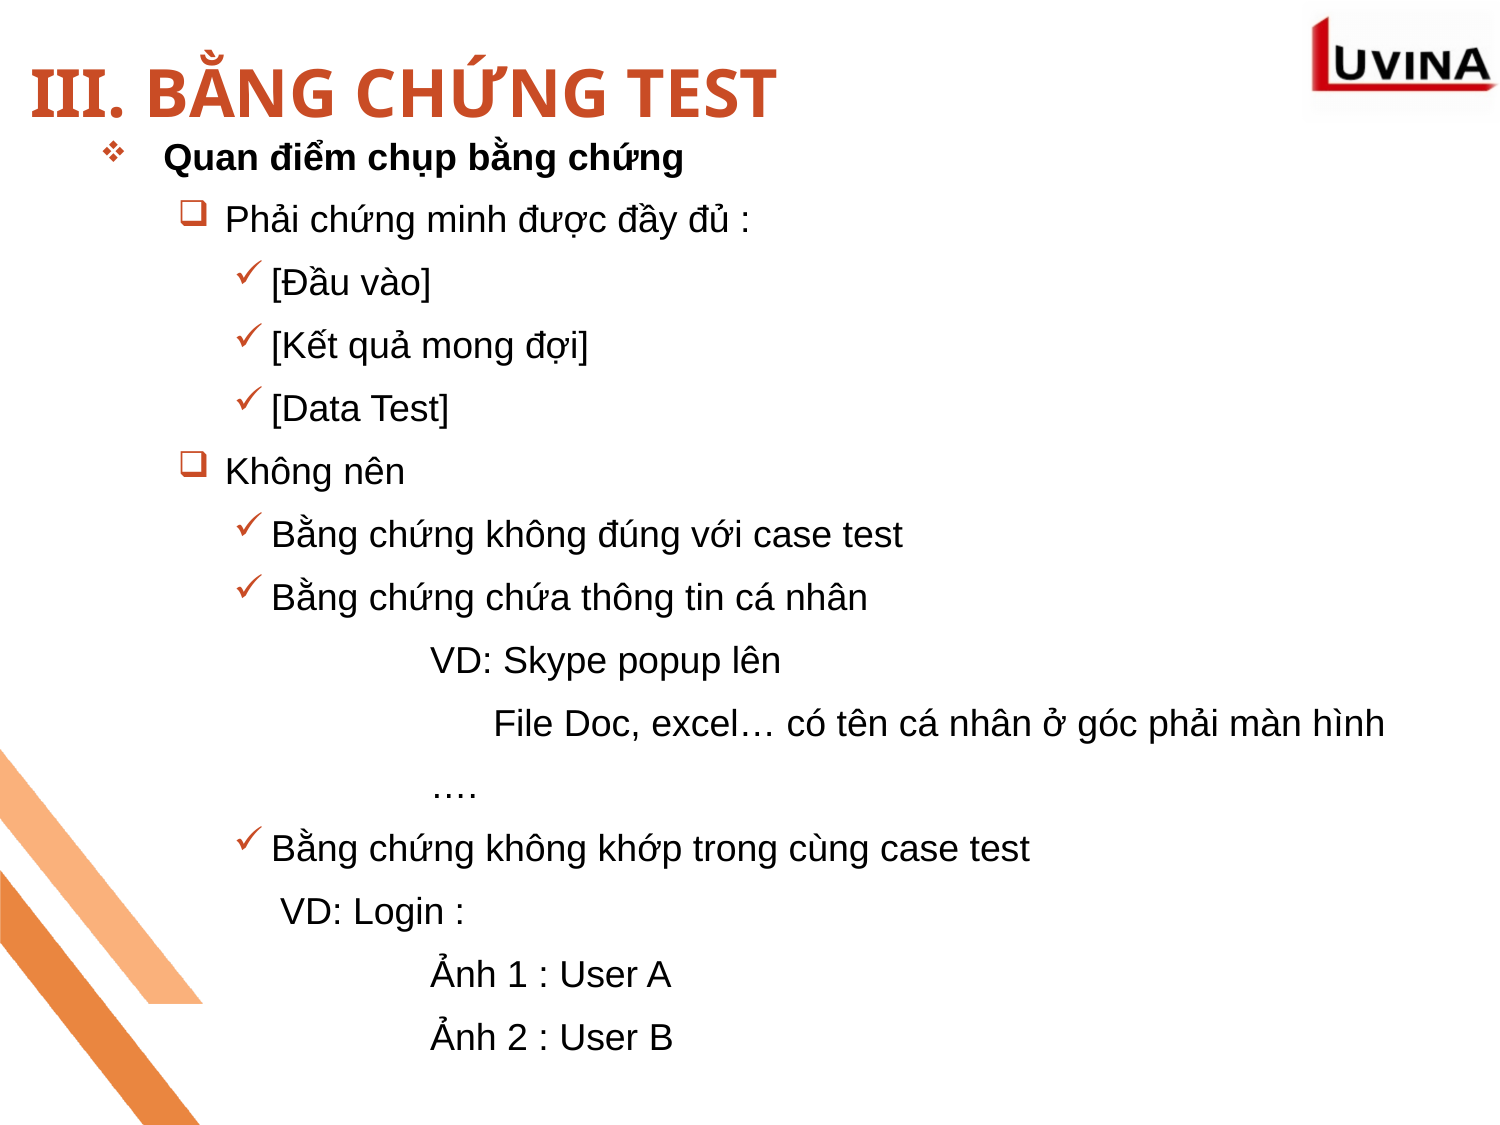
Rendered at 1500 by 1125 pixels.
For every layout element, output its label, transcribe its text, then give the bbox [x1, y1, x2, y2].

list Quan điểm chụp bằng chứng Phải chứng minh được đầy đủ : [Đầu vào] [Kết quả mong đợi] [Data Test] Không nên Bằng chứng không đúng với case test Bằng chứng chứa thông tin cá nhân VD: Skype popup lên File Doc, excel… có tên cá nhân ở góc phải màn hình …. Bằng chứng không khớp trong cùng case test VD: Login : Ảnh 1 : User A Ảnh 2 : User B [75, 125, 1438, 1113]
picture [0, 745, 200, 1125]
title III. BẰNG CHỨNG TEST [0, 24, 1463, 157]
picture [1318, 17, 1487, 107]
